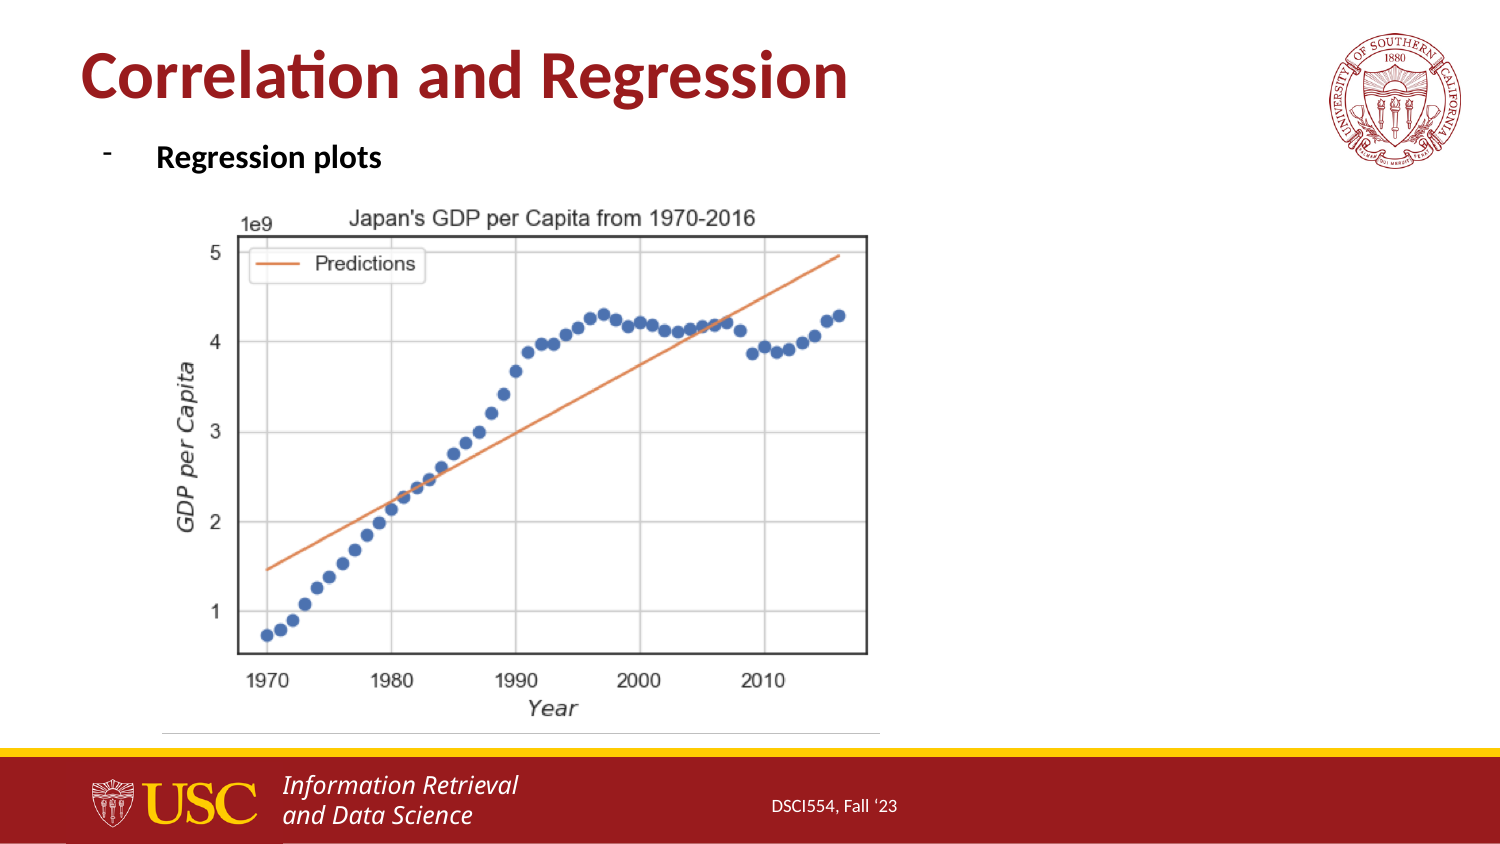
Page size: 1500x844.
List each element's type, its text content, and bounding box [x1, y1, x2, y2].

text_box Correlation and Regression [66, 0, 1397, 159]
picture [66, 762, 283, 844]
picture [1329, 33, 1461, 169]
footer DSCI554, Fall ‘23 [621, 782, 1048, 827]
picture [162, 193, 881, 736]
text_box Regression plots [66, 122, 1203, 266]
